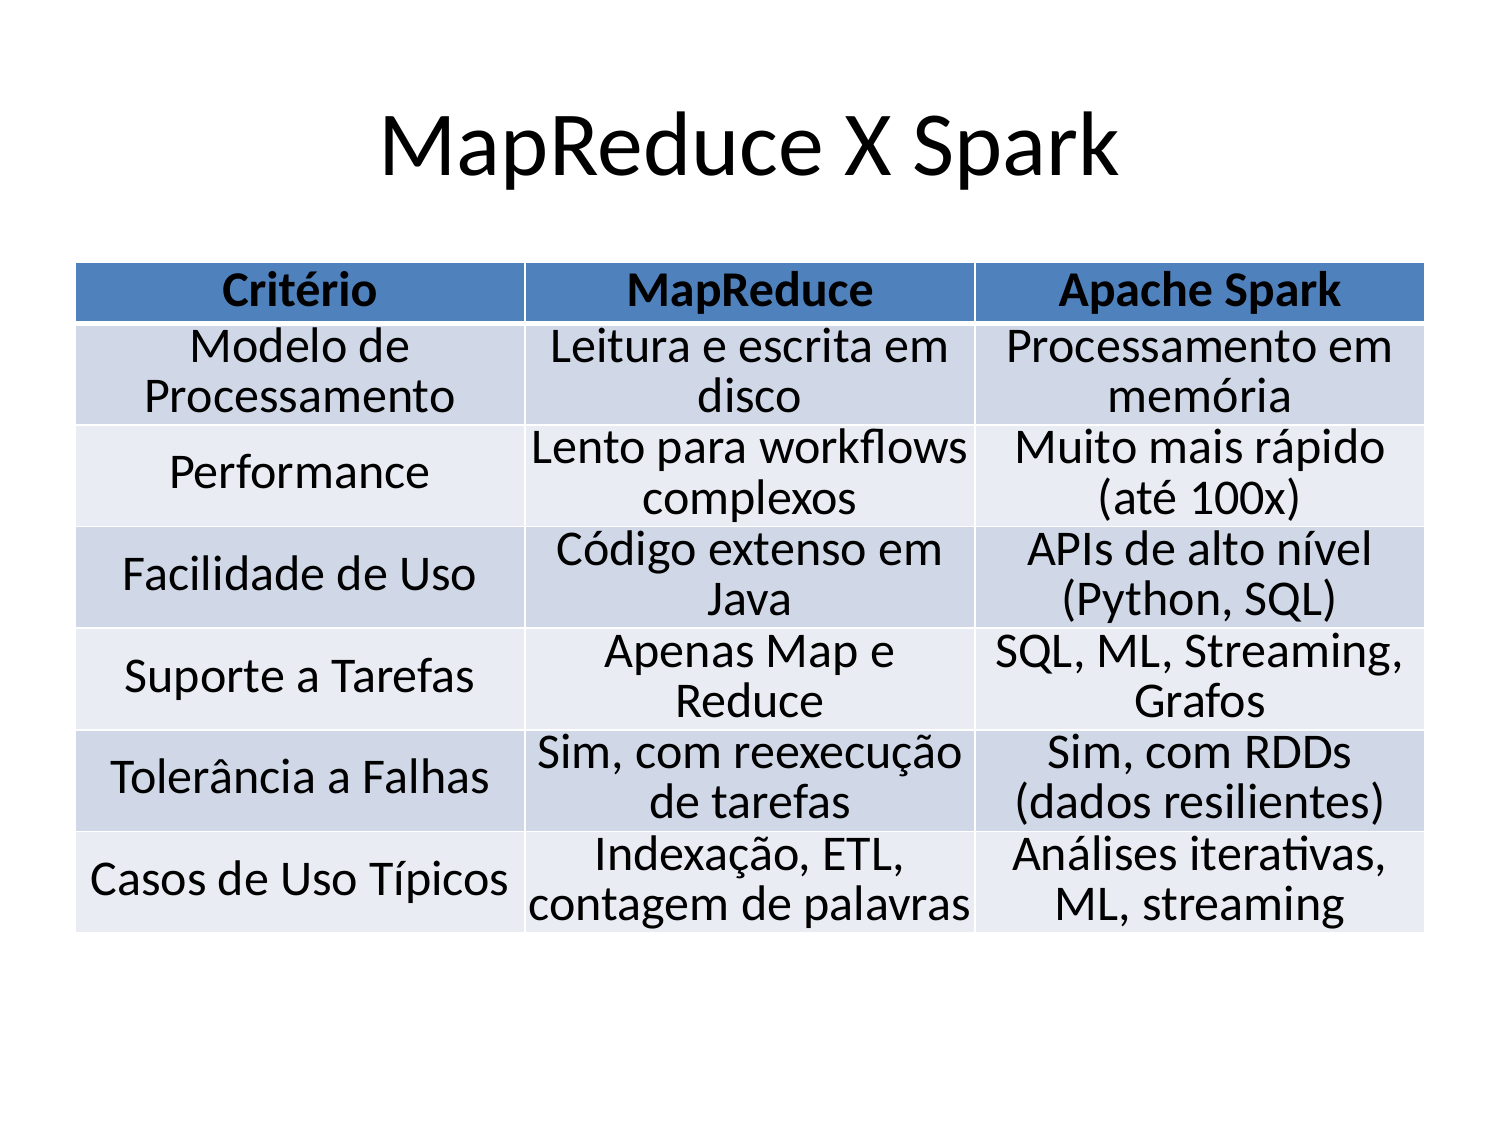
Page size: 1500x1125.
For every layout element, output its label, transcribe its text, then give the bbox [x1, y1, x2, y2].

table_cell Indexação, ETL, contagem de palavras [526, 832, 974, 932]
table_cell Modelo de Processamento [76, 326, 524, 424]
table_cell Sim, com reexecução de tarefas [526, 731, 974, 831]
table_header Critério [76, 263, 524, 321]
table_header MapReduce [526, 263, 974, 321]
title MapReduce X Spark [75, 45, 1425, 233]
table_cell Processamento em memória [976, 326, 1424, 424]
table_cell SQL, ML, Streaming, Grafos [976, 629, 1424, 729]
table_cell Sim, com RDDs (dados resilientes) [976, 731, 1424, 831]
table_cell Facilidade de Uso [76, 527, 524, 627]
table_cell Análises iterativas, ML, streaming [976, 832, 1424, 932]
table_cell Apenas Map e Reduce [526, 629, 974, 729]
table_cell Suporte a Tarefas [76, 629, 524, 729]
table_cell APIs de alto nível (Python, SQL) [976, 527, 1424, 627]
table_cell Leitura e escrita em disco [526, 326, 974, 424]
table_cell Casos de Uso Típicos [76, 832, 524, 932]
table_header Apache Spark [976, 263, 1424, 321]
table_cell Performance [76, 426, 524, 526]
table_cell Tolerância a Falhas [76, 731, 524, 831]
table_cell Lento para workflows complexos [526, 426, 974, 526]
table_cell Código extenso em Java [526, 527, 974, 627]
table_cell Muito mais rápido (até 100x) [976, 426, 1424, 526]
